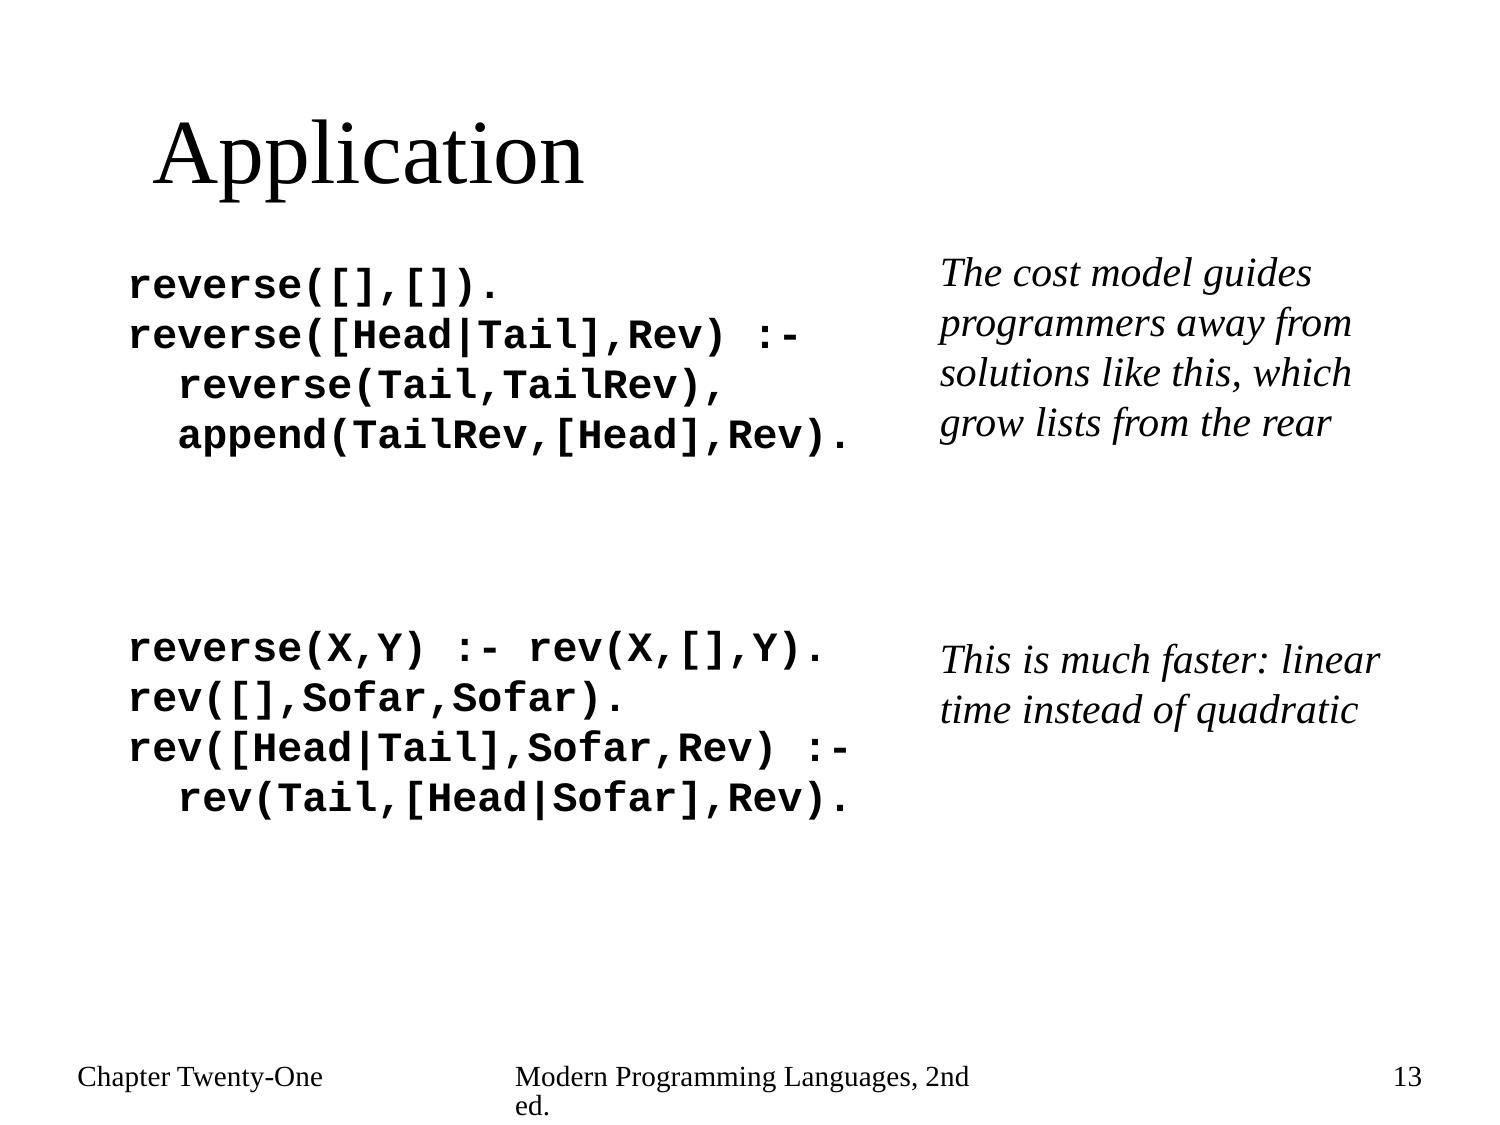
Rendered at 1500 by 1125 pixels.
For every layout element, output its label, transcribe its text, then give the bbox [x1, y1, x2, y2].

text_box reverse(X,Y) :- rev(X,[],Y). rev([],Sofar,Sofar). rev([Head|Tail],Sofar,Rev) :- rev(Tail,[Head|Sofar],Rev). [112, 612, 1050, 828]
slide_number Chapter Twenty-One [62, 1036, 401, 1113]
slide_number 13 [1124, 1036, 1438, 1113]
text_box This is much faster: linear time instead of quadratic [924, 624, 1413, 740]
title Application [137, 56, 1413, 238]
text_box The cost model guides programmers away from solutions like this, which grow lists from the rear [924, 237, 1413, 453]
footer Modern Programming Languages, 2nd ed. [499, 1036, 1001, 1113]
text_box reverse([],[]). reverse([Head|Tail],Rev) :- reverse(Tail,TailRev), append(TailRev,[Head],Rev). [112, 249, 1050, 465]
